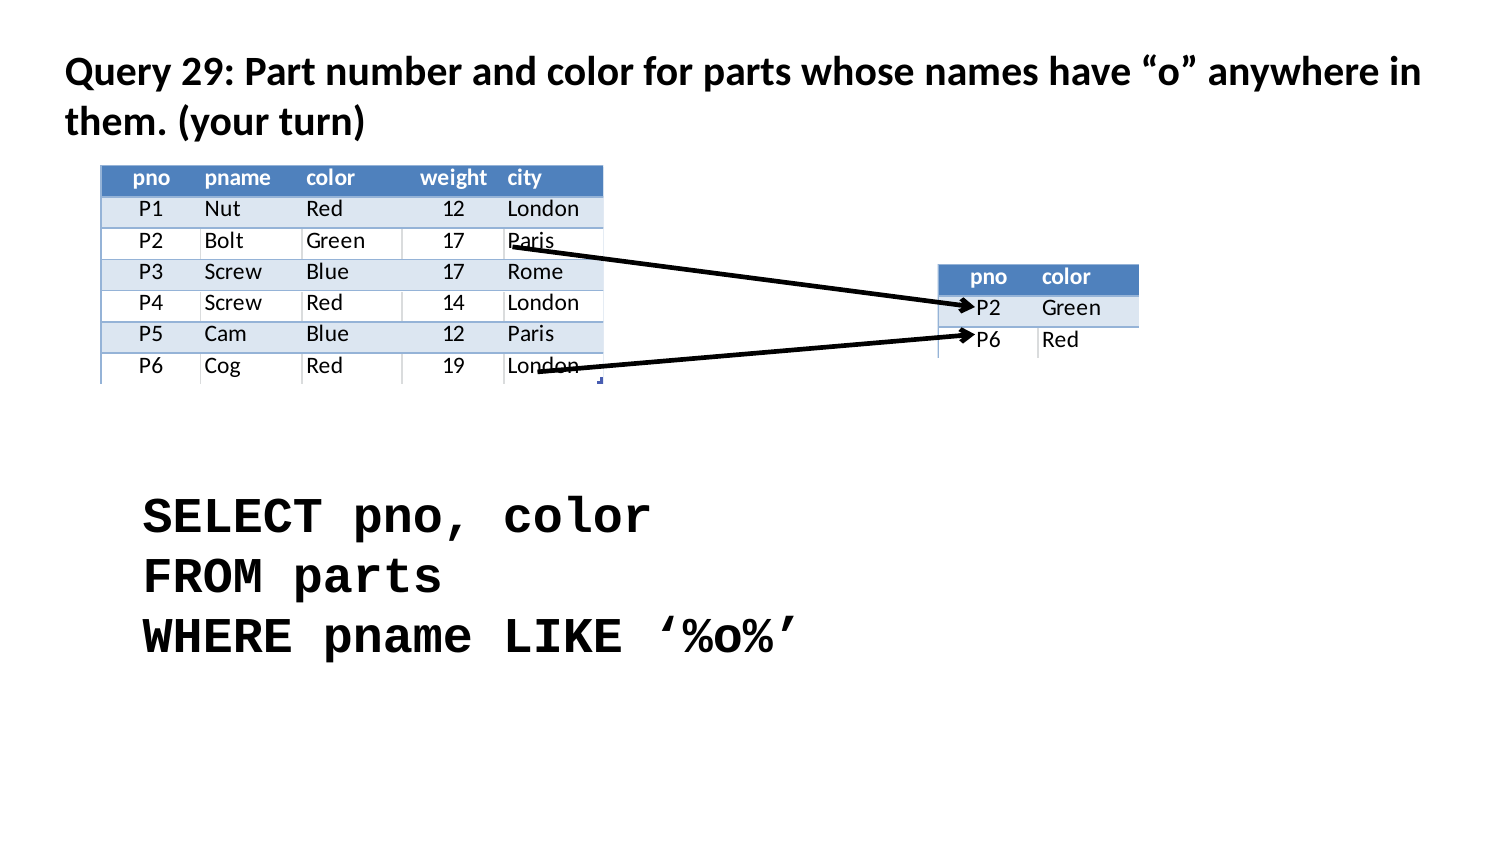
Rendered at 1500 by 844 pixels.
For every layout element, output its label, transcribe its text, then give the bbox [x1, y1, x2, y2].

picture [99, 164, 605, 386]
picture [937, 263, 1141, 360]
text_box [537, 334, 976, 373]
text_box Query 29: Part number and color for parts whose names have “o” anywhere in them. (your turn) [50, 36, 1444, 151]
text_box SELECT pno, color FROM parts WHERE pname LIKE ‘%o%’ [127, 474, 818, 730]
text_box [512, 246, 976, 308]
